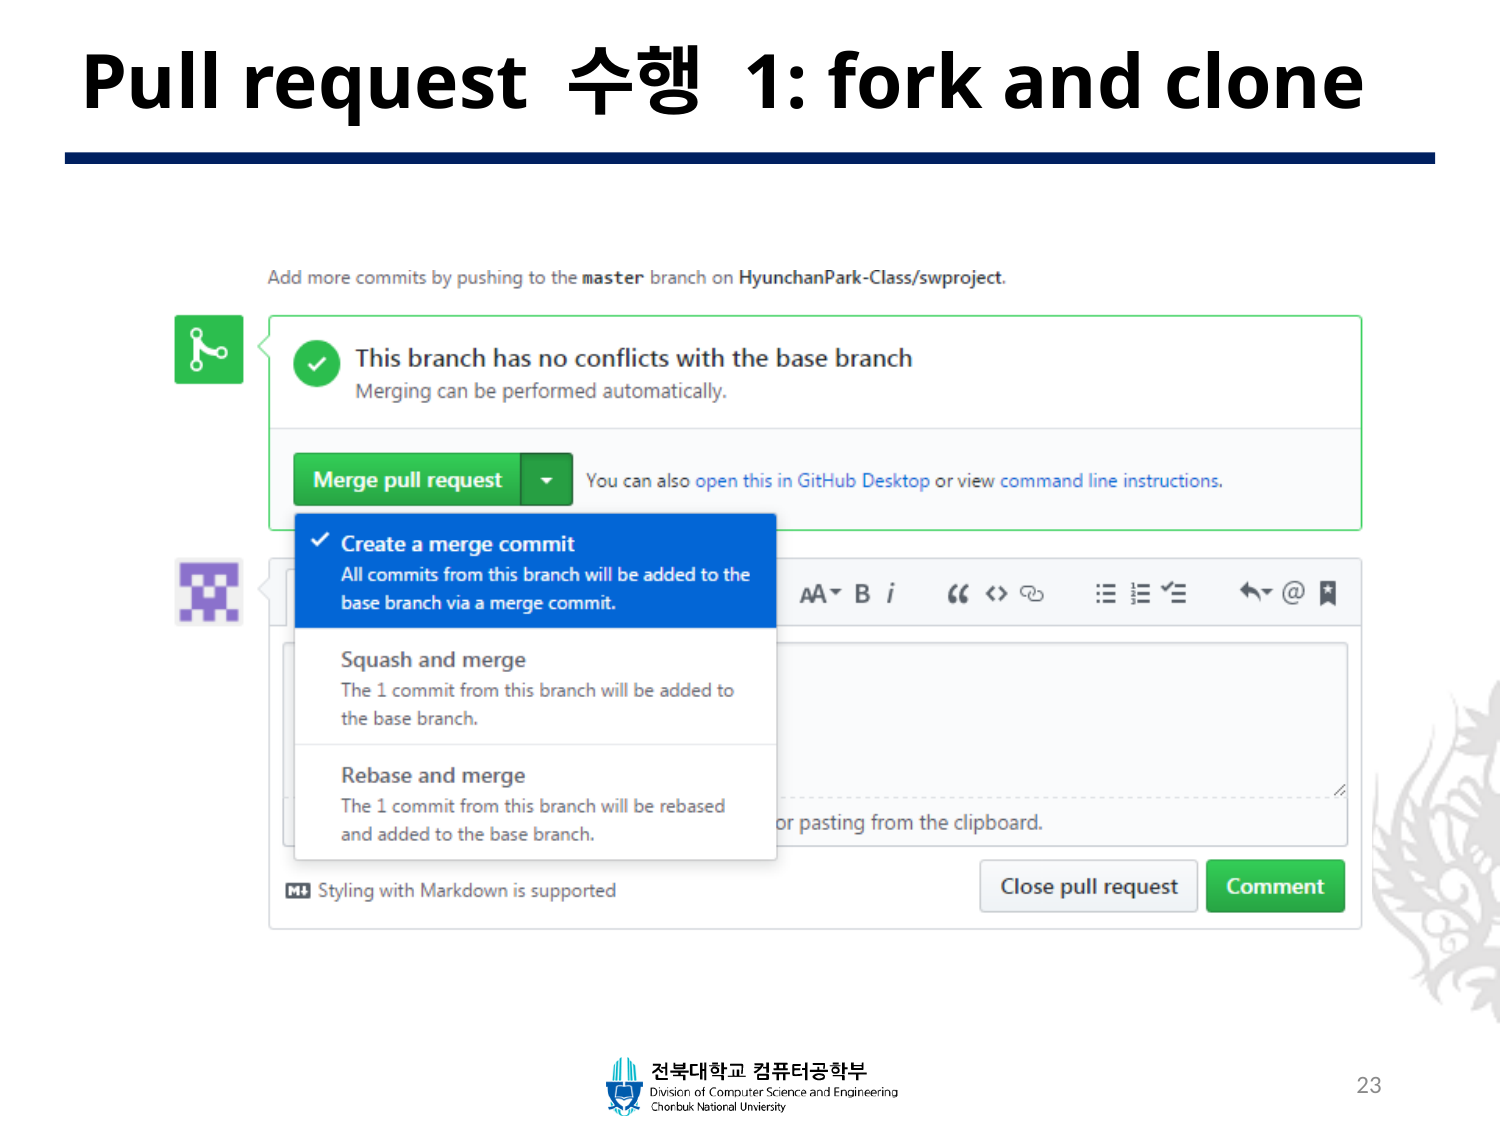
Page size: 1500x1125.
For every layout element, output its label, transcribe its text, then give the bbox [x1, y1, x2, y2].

title Pull request 수행 1: fork and clone [64, 26, 1436, 143]
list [128, 270, 1372, 942]
picture [600, 1057, 900, 1116]
slide_number 23 [1059, 1057, 1397, 1111]
